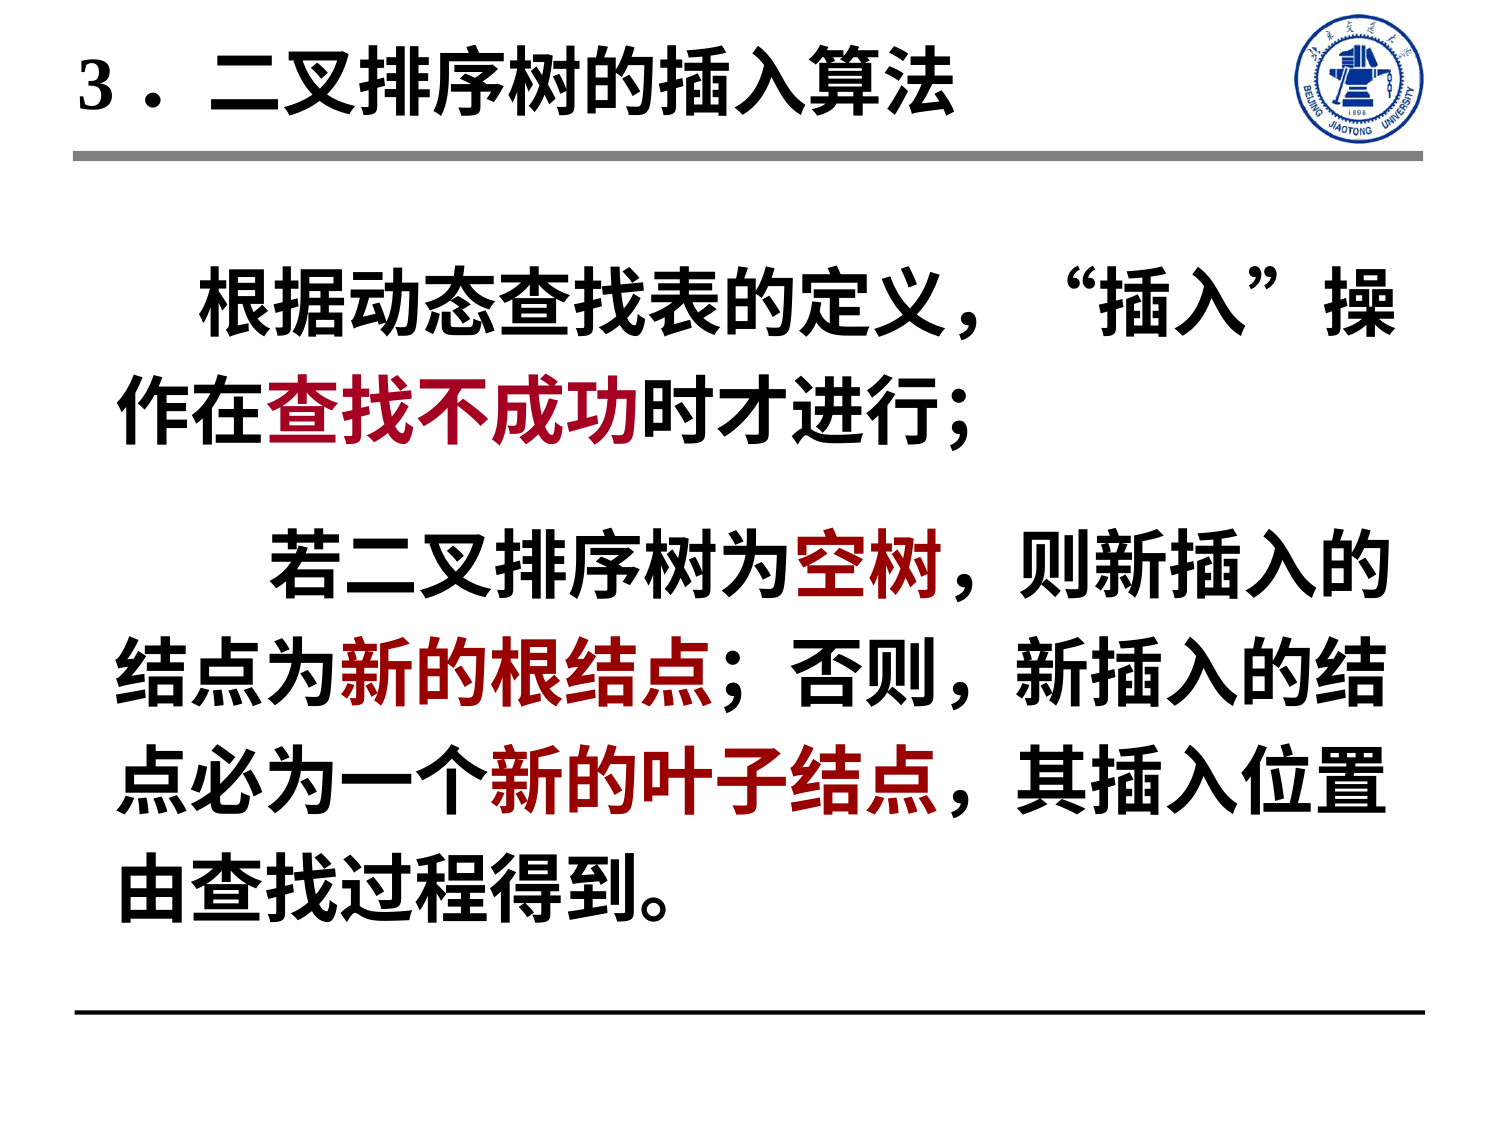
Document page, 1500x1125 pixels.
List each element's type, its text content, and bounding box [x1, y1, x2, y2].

text_box 若二叉排序树为空树，则新插入的结点为新的根结点；否则，新插入的结点必为一个新的叶子结点，其插入位置由查找过程得到。 [99, 492, 1413, 930]
title 3．二叉排序树的插入算法 [61, 0, 1413, 133]
picture [1294, 14, 1424, 144]
list 根据动态查找表的定义，“插入”操作在查找不成功时才进行； [62, 229, 1413, 493]
